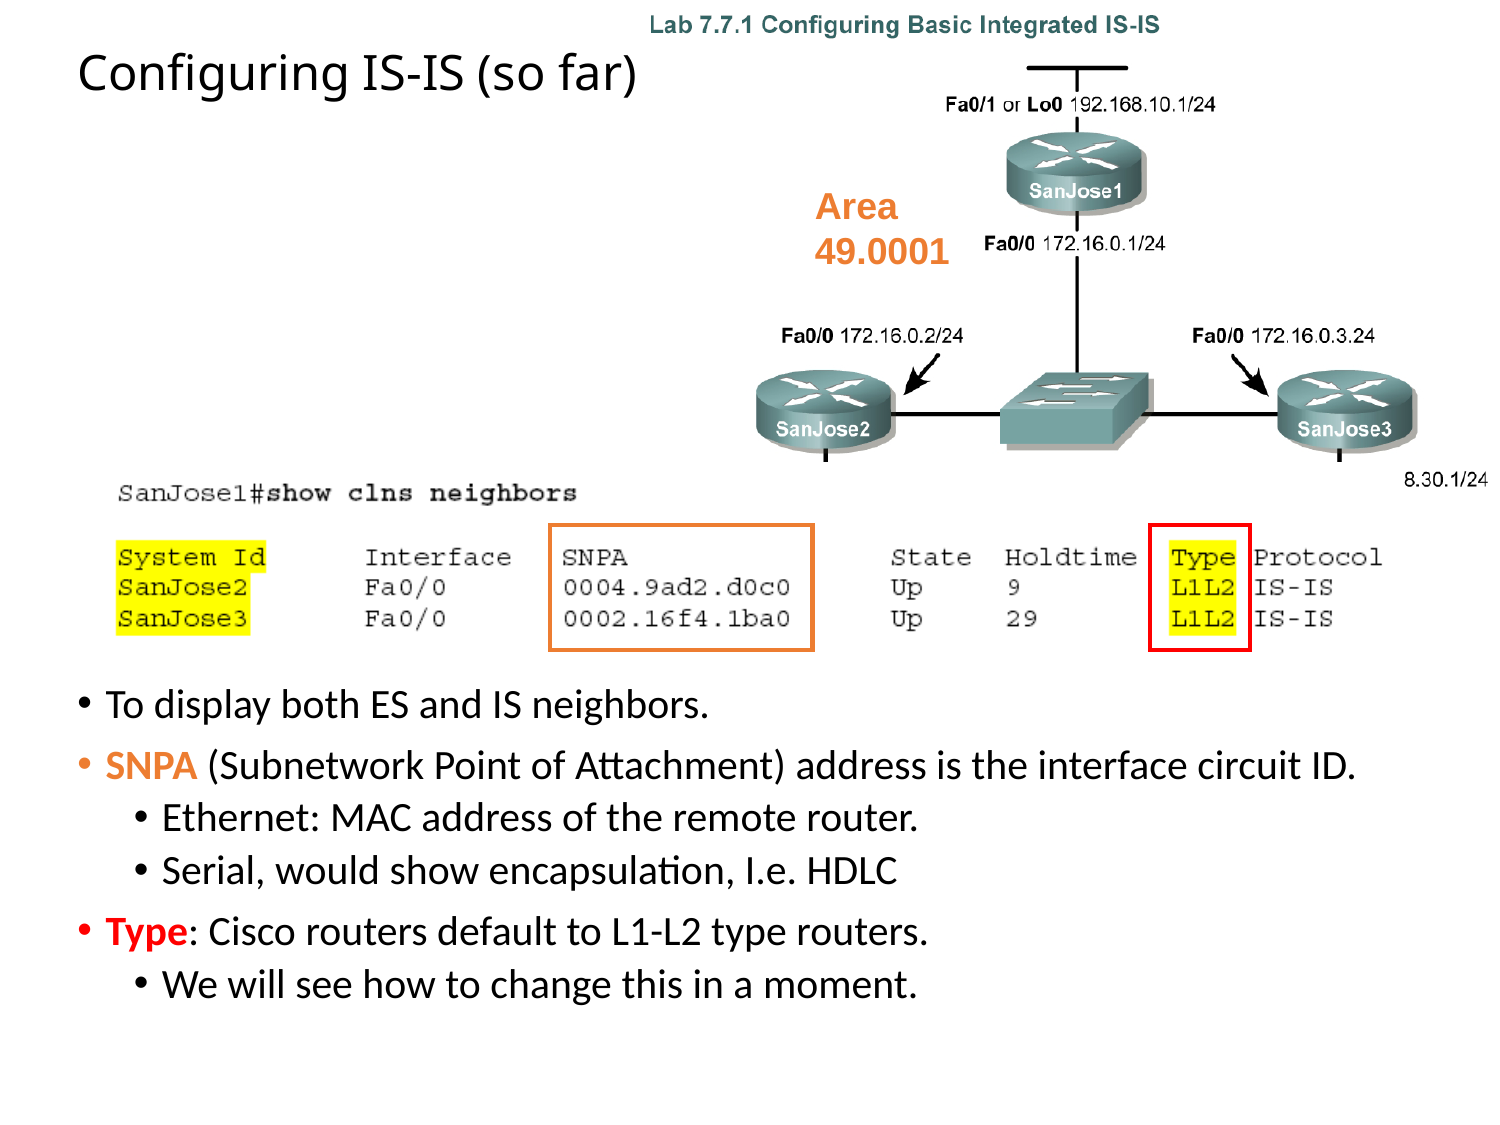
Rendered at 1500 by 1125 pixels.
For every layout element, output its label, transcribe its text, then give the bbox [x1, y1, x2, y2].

list To display both ES and IS neighbors. SNPA (Subnetwork Point of Attachment) address is the interface circuit ID. Ethernet: MAC address of the remote router. Serial, would show encapsulation, I.e. HDLC Type: Cisco routers default to L1-L2 type routers. We will see how to change this in a moment. [62, 675, 1463, 1075]
title Configuring IS-IS (so far) [62, 24, 637, 125]
picture [99, 0, 1500, 647]
